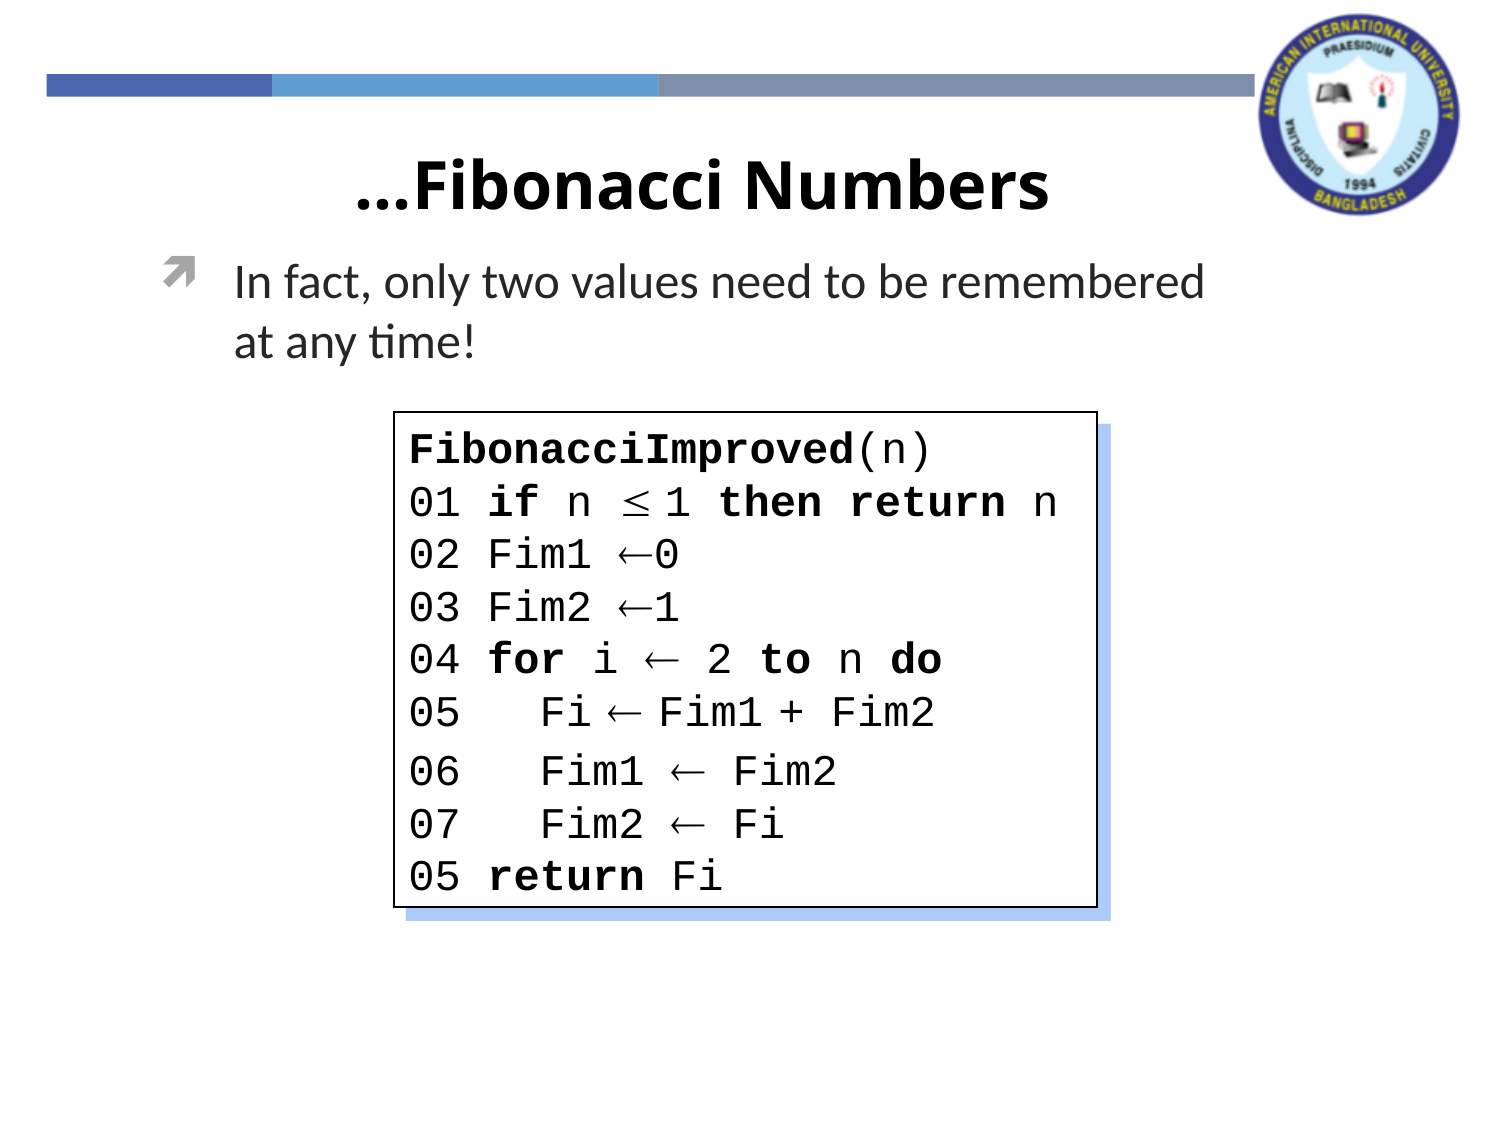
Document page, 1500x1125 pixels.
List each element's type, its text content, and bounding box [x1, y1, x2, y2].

title …Fibonacci Numbers [0, 103, 1407, 263]
list In fact, only two values need to be remembered at any time! [144, 240, 1263, 438]
picture [1254, 9, 1465, 221]
text_box FibonacciImproved(n) 01 if n £ 1 then return n 02 Fim1 ¬0 03 Fim2 ¬1 04 for i ¬ 2 to n do 05 Fi ¬ Fim1 + Fim2 06 Fim1 ¬ Fim2 07 Fim2 ¬ Fi 05 return Fi [393, 412, 1097, 907]
